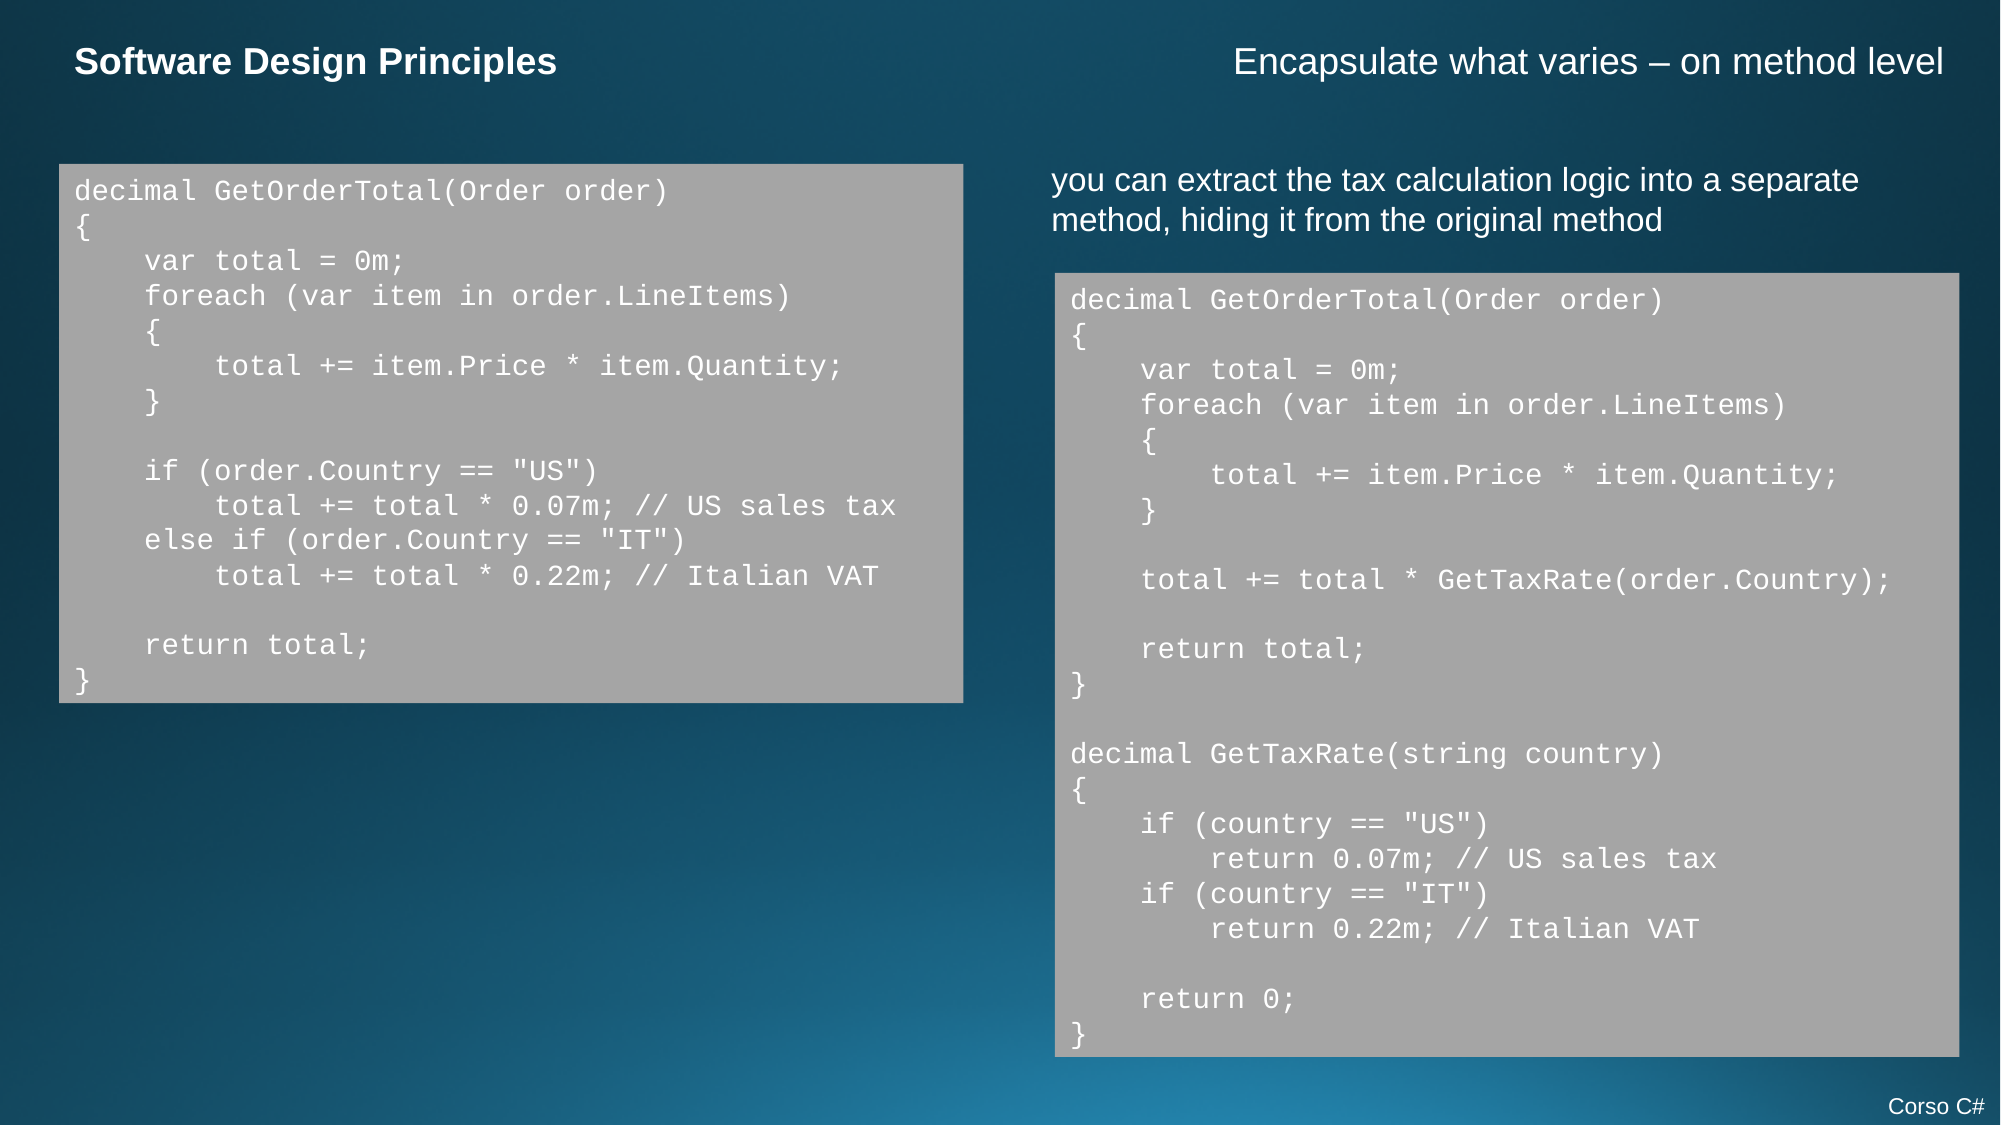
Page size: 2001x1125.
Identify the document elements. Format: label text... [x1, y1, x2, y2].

picture [0, 0, 2001, 1125]
text_box Corso C# [0, 1083, 2000, 1125]
text_box decimal GetOrderTotal(Order order) { var total = 0m; foreach (var item in order.LineItems) { total += item.Price * item.Quantity; } total += total * GetTaxRate(order.Country); return total; } decimal GetTaxRate(string country) { if (country == "US") return 0.07m; // US sales tax if (country == "IT") return 0.22m; // Italian VAT return 0; } [1054, 272, 1960, 1057]
text_box decimal GetOrderTotal(Order order) { var total = 0m; foreach (var item in order.LineItems) { total += item.Price * item.Quantity; } if (order.Country == "US") total += total * 0.07m; // US sales tax else if (order.Country == "IT") total += total * 0.22m; // Italian VAT return total; } [59, 163, 964, 704]
text_box you can extract the tax calculation logic into a separate method, hiding it from the original method [1036, 150, 1960, 246]
text_box Encapsulate what varies – on method level [773, 29, 1960, 90]
text_box Software Design Principles [59, 29, 578, 90]
